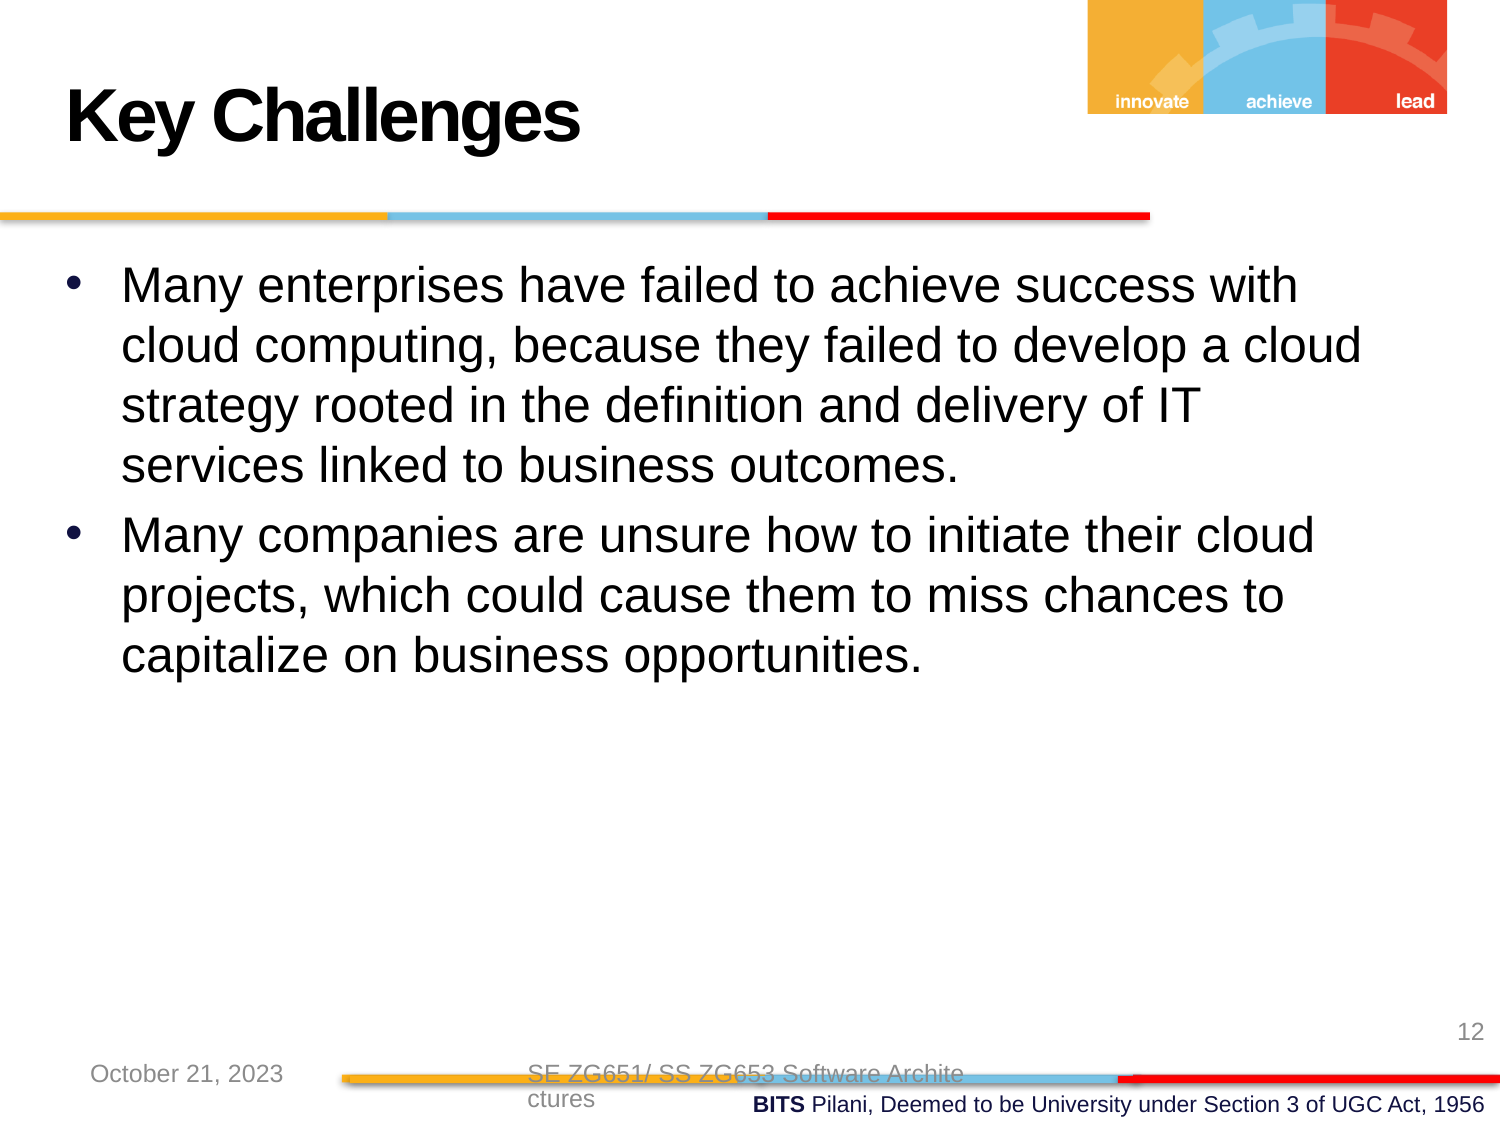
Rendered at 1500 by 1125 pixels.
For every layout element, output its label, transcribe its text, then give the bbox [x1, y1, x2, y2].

list Key Challenges [50, 24, 1088, 213]
slide_number 12 [1149, 1000, 1500, 1061]
picture [1087, 0, 1448, 114]
list Many enterprises have failed to achieve success with cloud computing, because they failed to develop a cloud strategy rooted in the definition and delivery of IT services linked to business outcomes. Many companies are unsure how to initiate their cloud projects, which could cause them to miss chances to capitalize on business opportunities. [50, 245, 1400, 988]
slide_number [75, 1042, 425, 1103]
footer SE ZG651/ SS ZG653 Software Architectures [512, 1042, 988, 1103]
